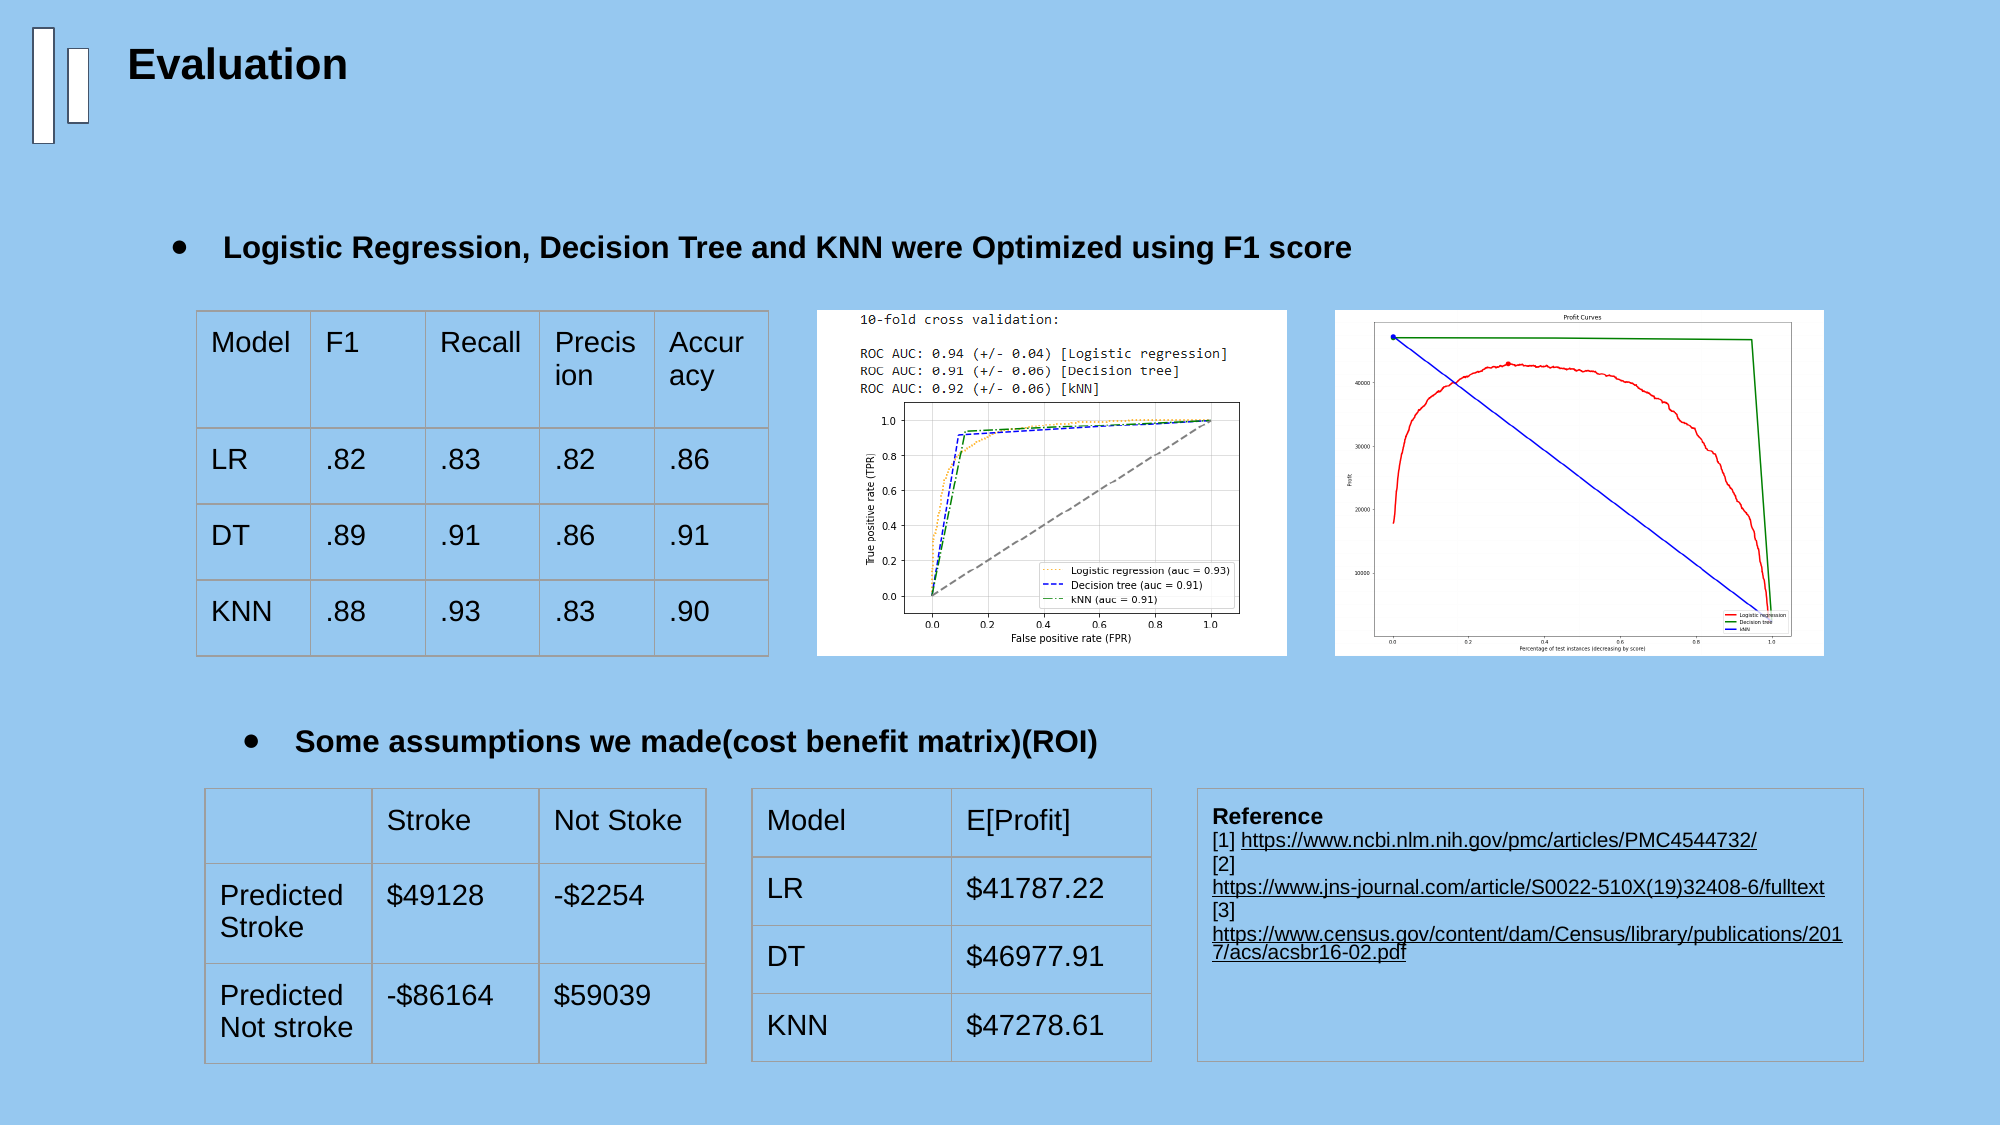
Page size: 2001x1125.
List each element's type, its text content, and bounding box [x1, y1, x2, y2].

table_header Precision [540, 312, 654, 427]
table_header Recall [426, 312, 539, 427]
table_cell .83 [540, 581, 654, 655]
table_cell $49128 [373, 864, 538, 963]
text_box Some assumptions we made(cost benefit matrix)(ROI) [204, 706, 1523, 774]
table_cell -$2254 [540, 864, 705, 963]
table_cell LR [197, 429, 310, 503]
table_cell .88 [311, 581, 425, 655]
table_header Stroke [373, 789, 538, 863]
table_cell $46977.91 [952, 926, 1151, 993]
text_box [33, 28, 54, 144]
text_box Logistic Regression, Decision Tree and KNN were Optimized using F1 score [133, 212, 1824, 280]
table_cell -$86164 [373, 964, 538, 1063]
table_cell .82 [540, 429, 654, 503]
text_box Evaluation [112, 20, 919, 103]
table_cell .89 [311, 505, 425, 579]
table_header Model [197, 312, 310, 427]
table_cell $59039 [540, 964, 705, 1063]
picture [817, 310, 1287, 657]
table_cell LR [753, 858, 951, 925]
table_cell .83 [426, 429, 539, 503]
table_cell Predicted Not stroke [206, 964, 371, 1063]
table_cell KNN [197, 581, 310, 655]
table_cell Predicted Stroke [206, 864, 371, 963]
table_cell .86 [655, 429, 768, 503]
table_header F1 [311, 312, 425, 427]
table_header Model [753, 789, 951, 856]
table_cell .91 [426, 505, 539, 579]
table_header Not Stoke [540, 789, 705, 863]
table_header Reference [1] https://www.ncbi.nlm.nih.gov/pmc/articles/PMC4544732/ [2] https://www.jns-journal.com/article/S0022-510X(19)32408-6/fulltext [3] https://www.census.gov/content/dam/Census/library/publications/2017/acs/acsbr16-02.pdf [1198, 789, 1863, 1061]
text_box [67, 48, 89, 124]
table_cell $47278.61 [952, 994, 1151, 1061]
table_header Accuracy [655, 312, 768, 427]
picture [1334, 310, 1824, 657]
table_cell DT [753, 926, 951, 993]
table_cell .86 [540, 505, 654, 579]
table_cell .91 [655, 505, 768, 579]
table_cell $41787.22 [952, 858, 1151, 925]
table_cell KNN [753, 994, 951, 1061]
table_header E[Profit] [952, 789, 1151, 856]
table_header [206, 789, 371, 863]
table_cell .93 [426, 581, 539, 655]
table_cell .90 [655, 581, 768, 655]
table_cell DT [197, 505, 310, 579]
table_cell .82 [311, 429, 425, 503]
